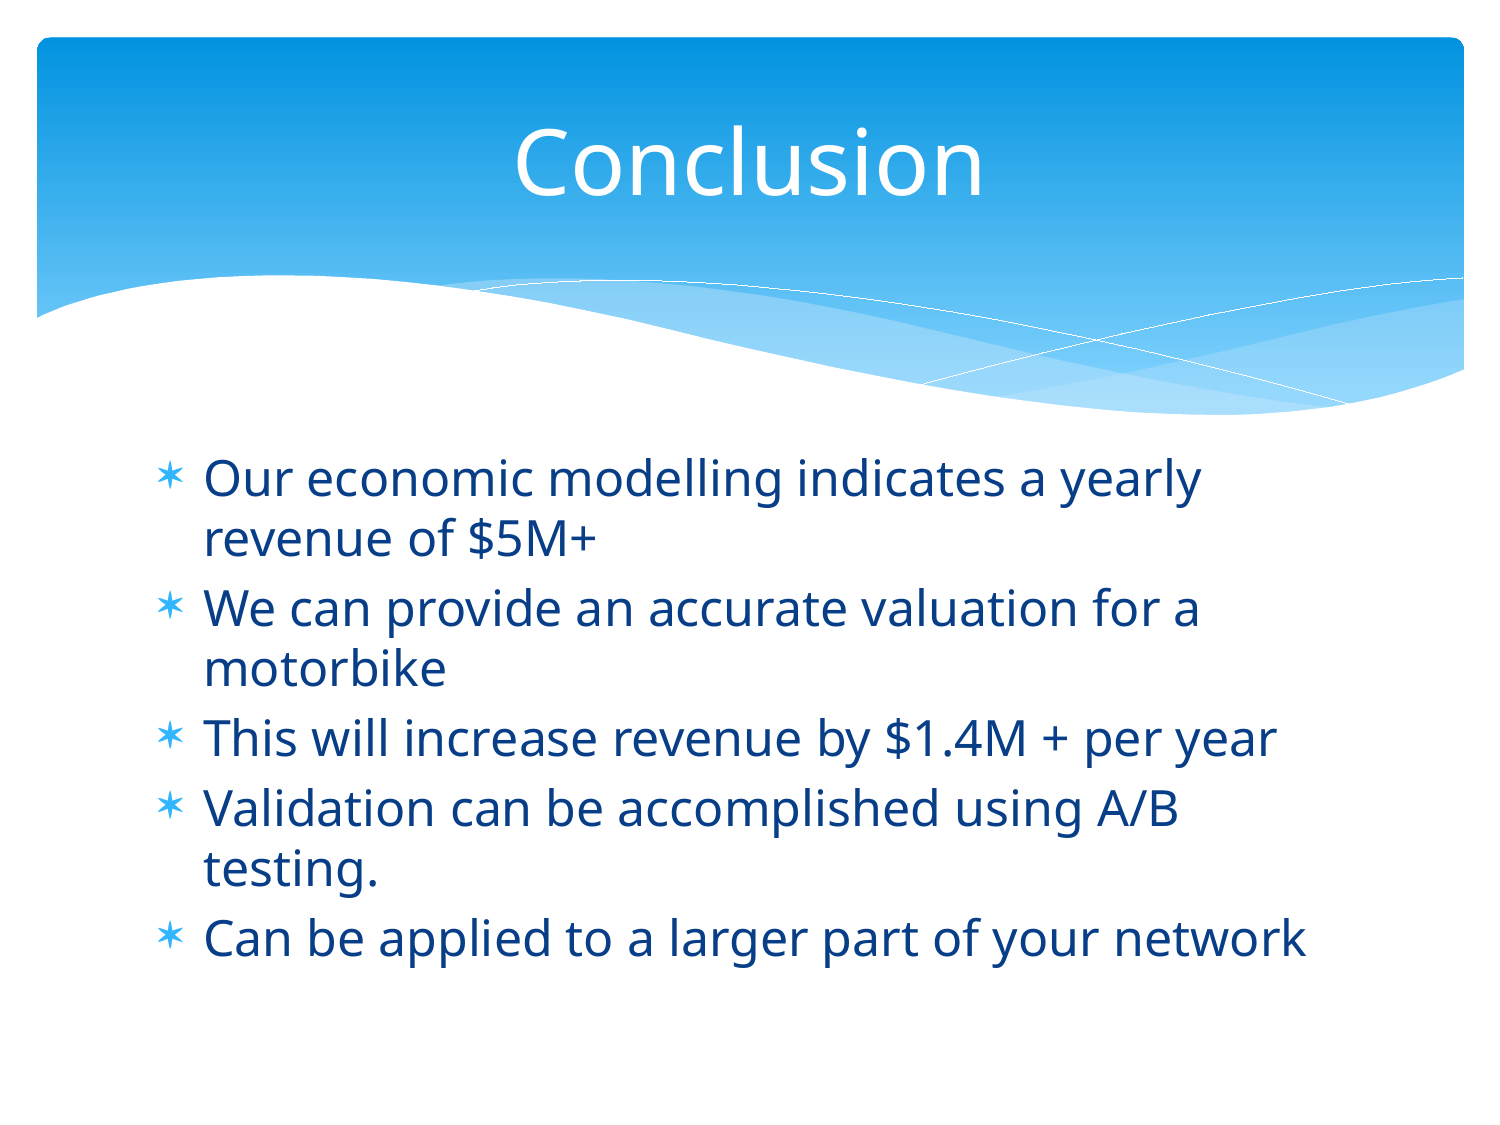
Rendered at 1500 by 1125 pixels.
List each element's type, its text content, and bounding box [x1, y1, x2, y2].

list Our economic modelling indicates a yearly revenue of $5M+ We can provide an accurate valuation for a motorbike This will increase revenue by $1.4M + per year Validation can be accomplished using A/B testing. Can be applied to a larger part of your network [143, 438, 1359, 1005]
title Conclusion [75, 55, 1425, 261]
